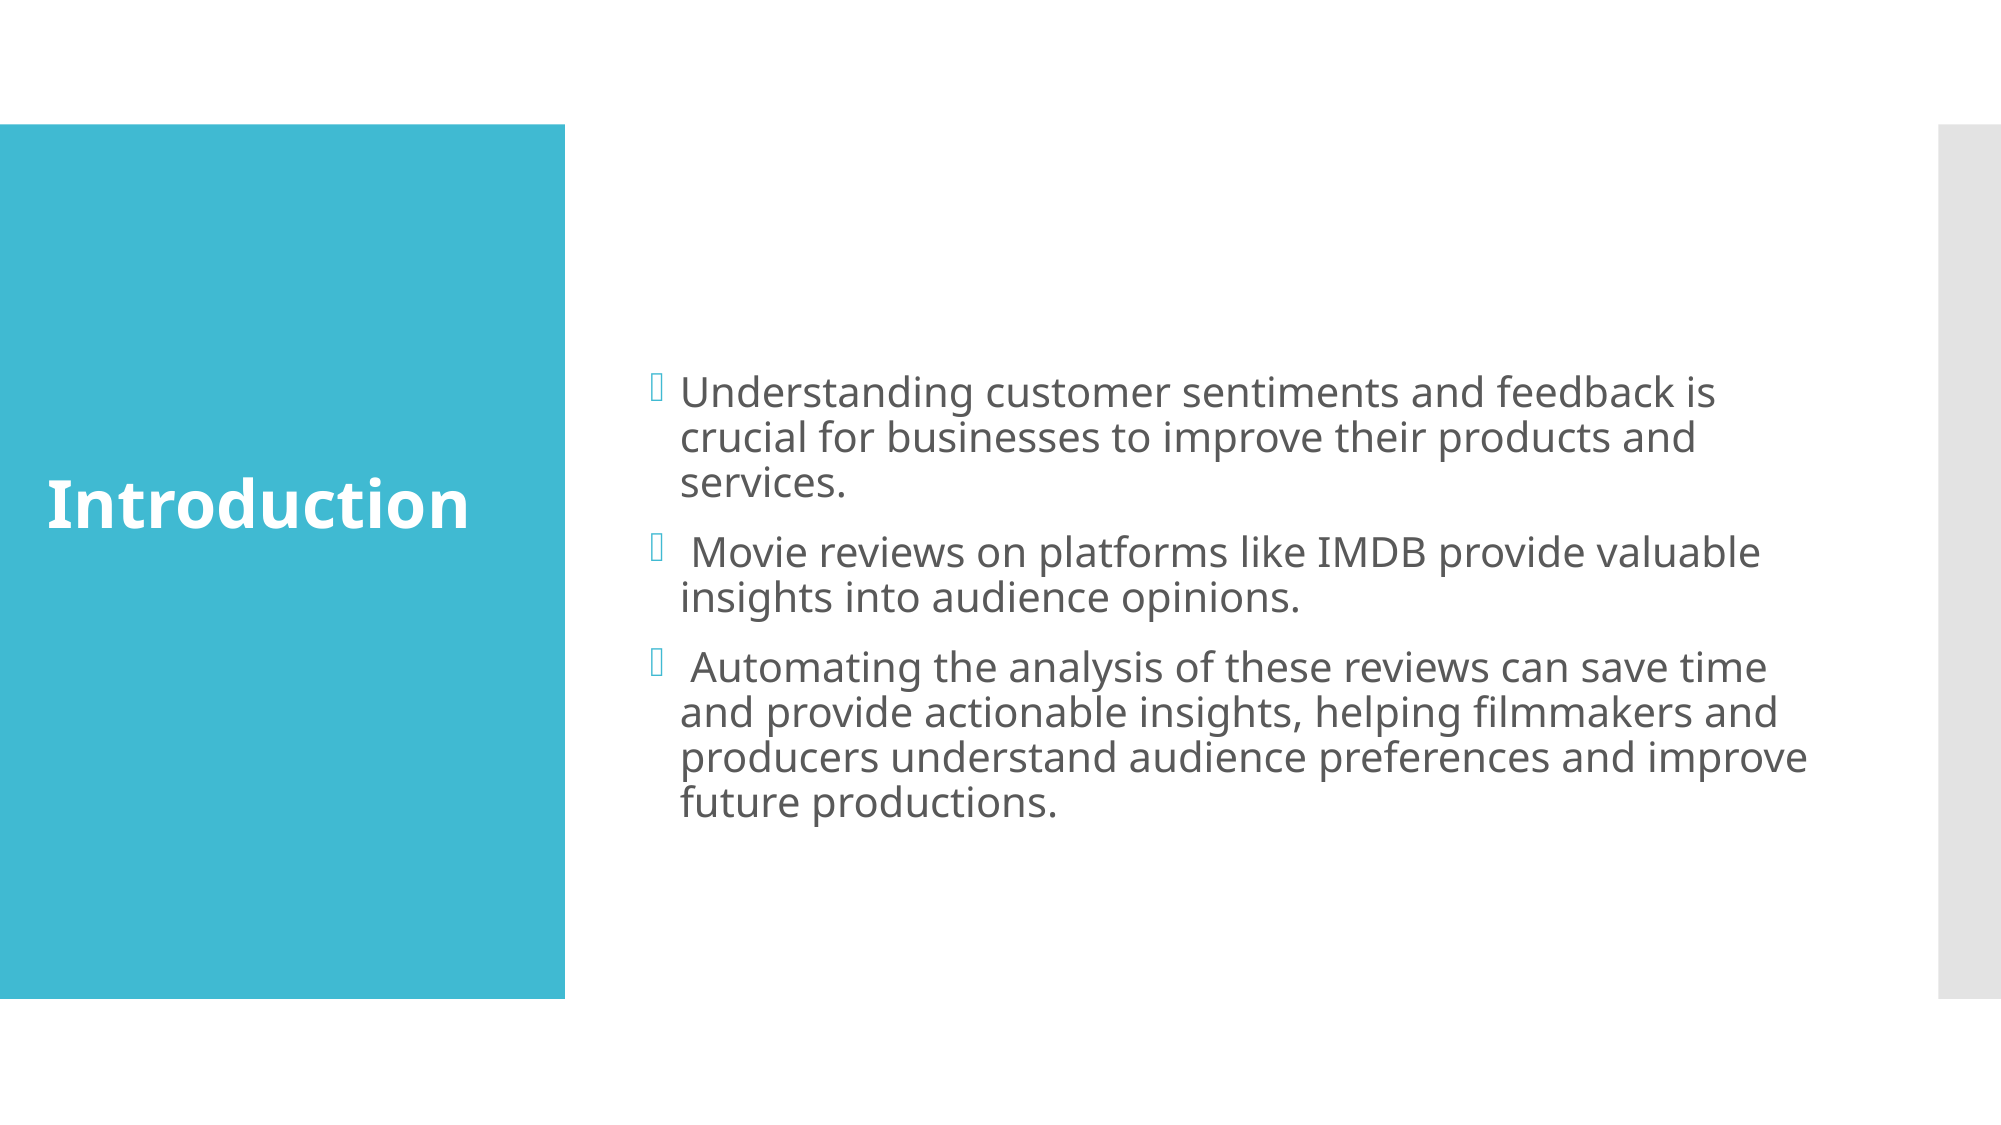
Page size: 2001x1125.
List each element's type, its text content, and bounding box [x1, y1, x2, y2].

text_box Introduction [33, 454, 487, 629]
list Understanding customer sentiments and feedback is crucial for businesses to improve their products and services. Movie reviews on platforms like IMDB provide valuable insights into audience opinions. Automating the analysis of these reviews can save time and provide actionable insights, helping filmmakers and producers understand audience preferences and improve future productions. [634, 141, 1835, 982]
